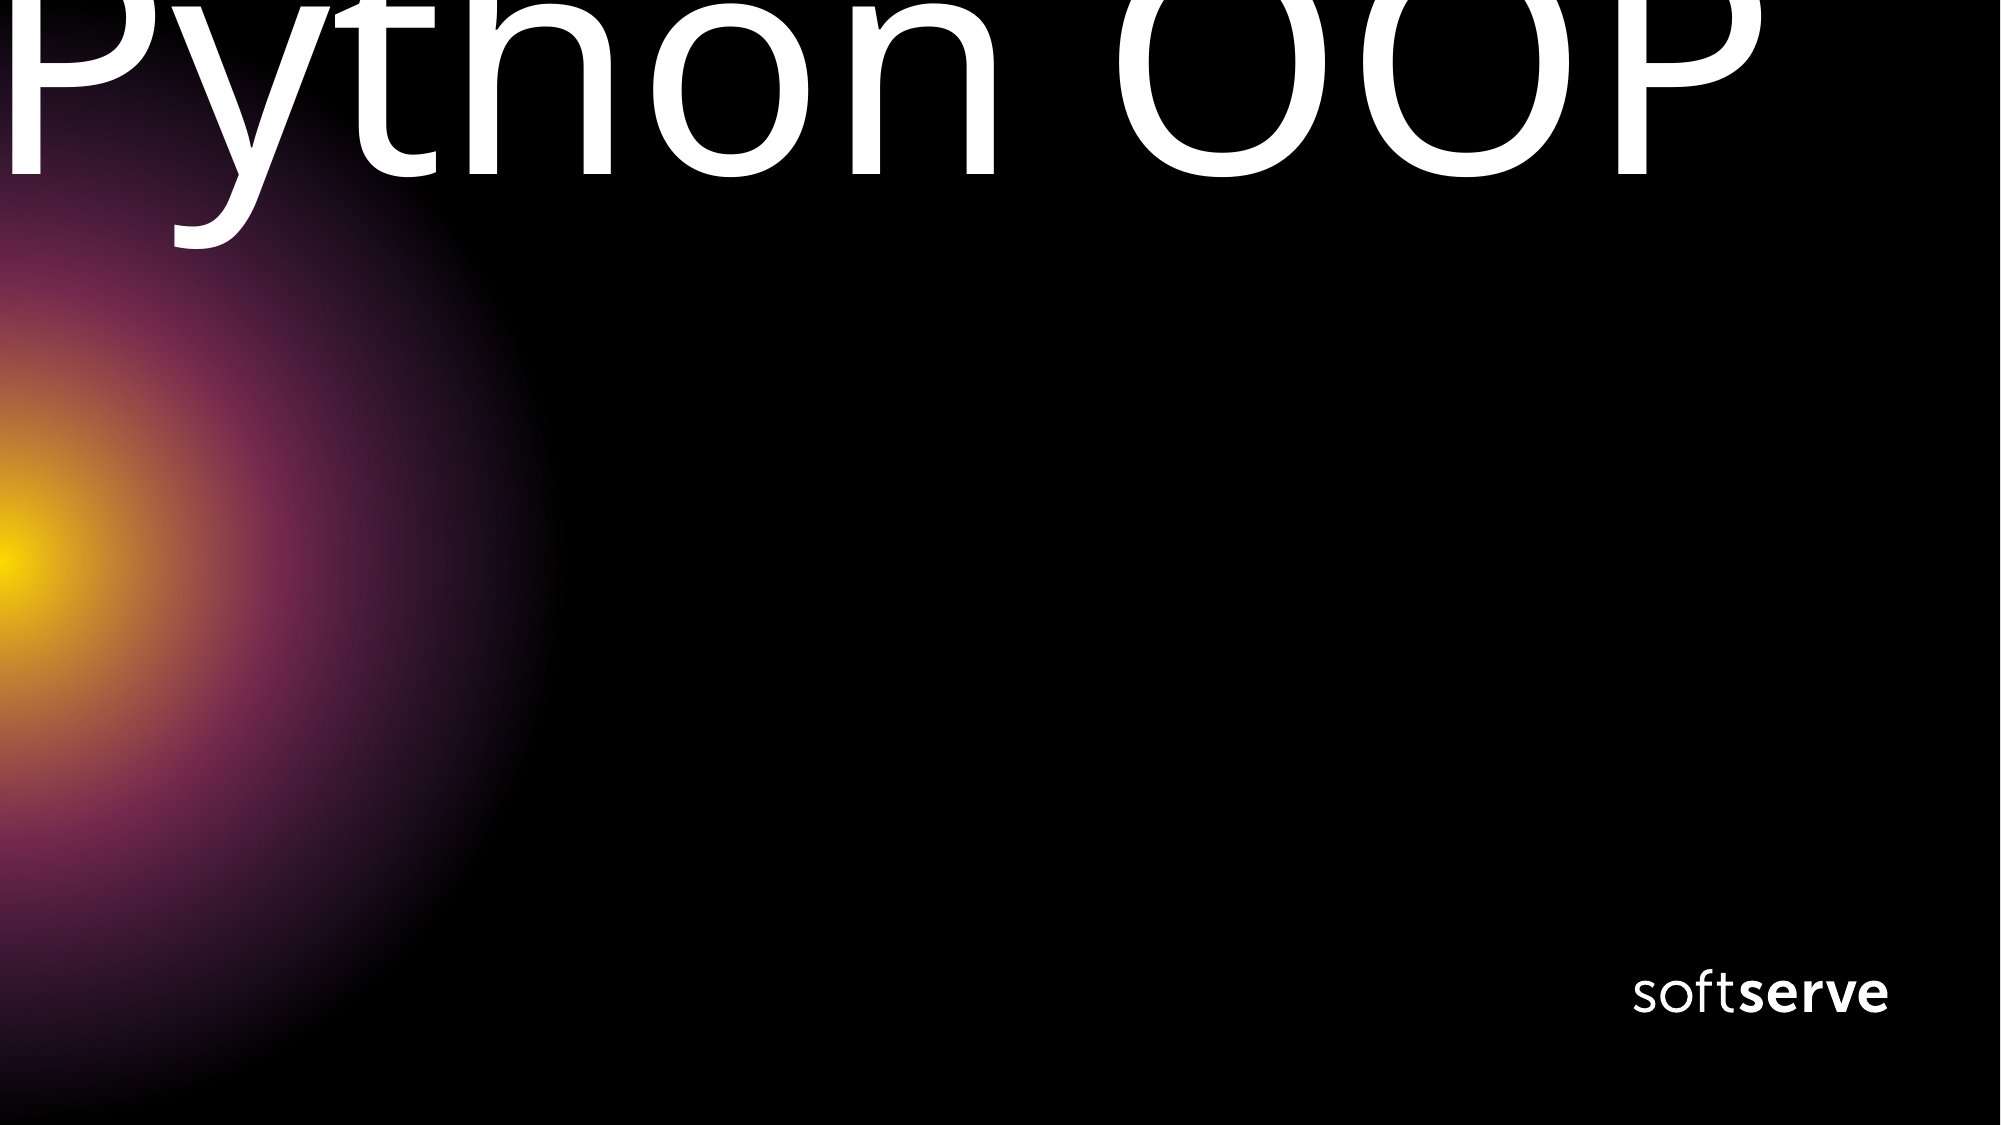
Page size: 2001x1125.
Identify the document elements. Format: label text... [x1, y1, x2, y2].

title Python OOP [0, 0, 2000, 1125]
